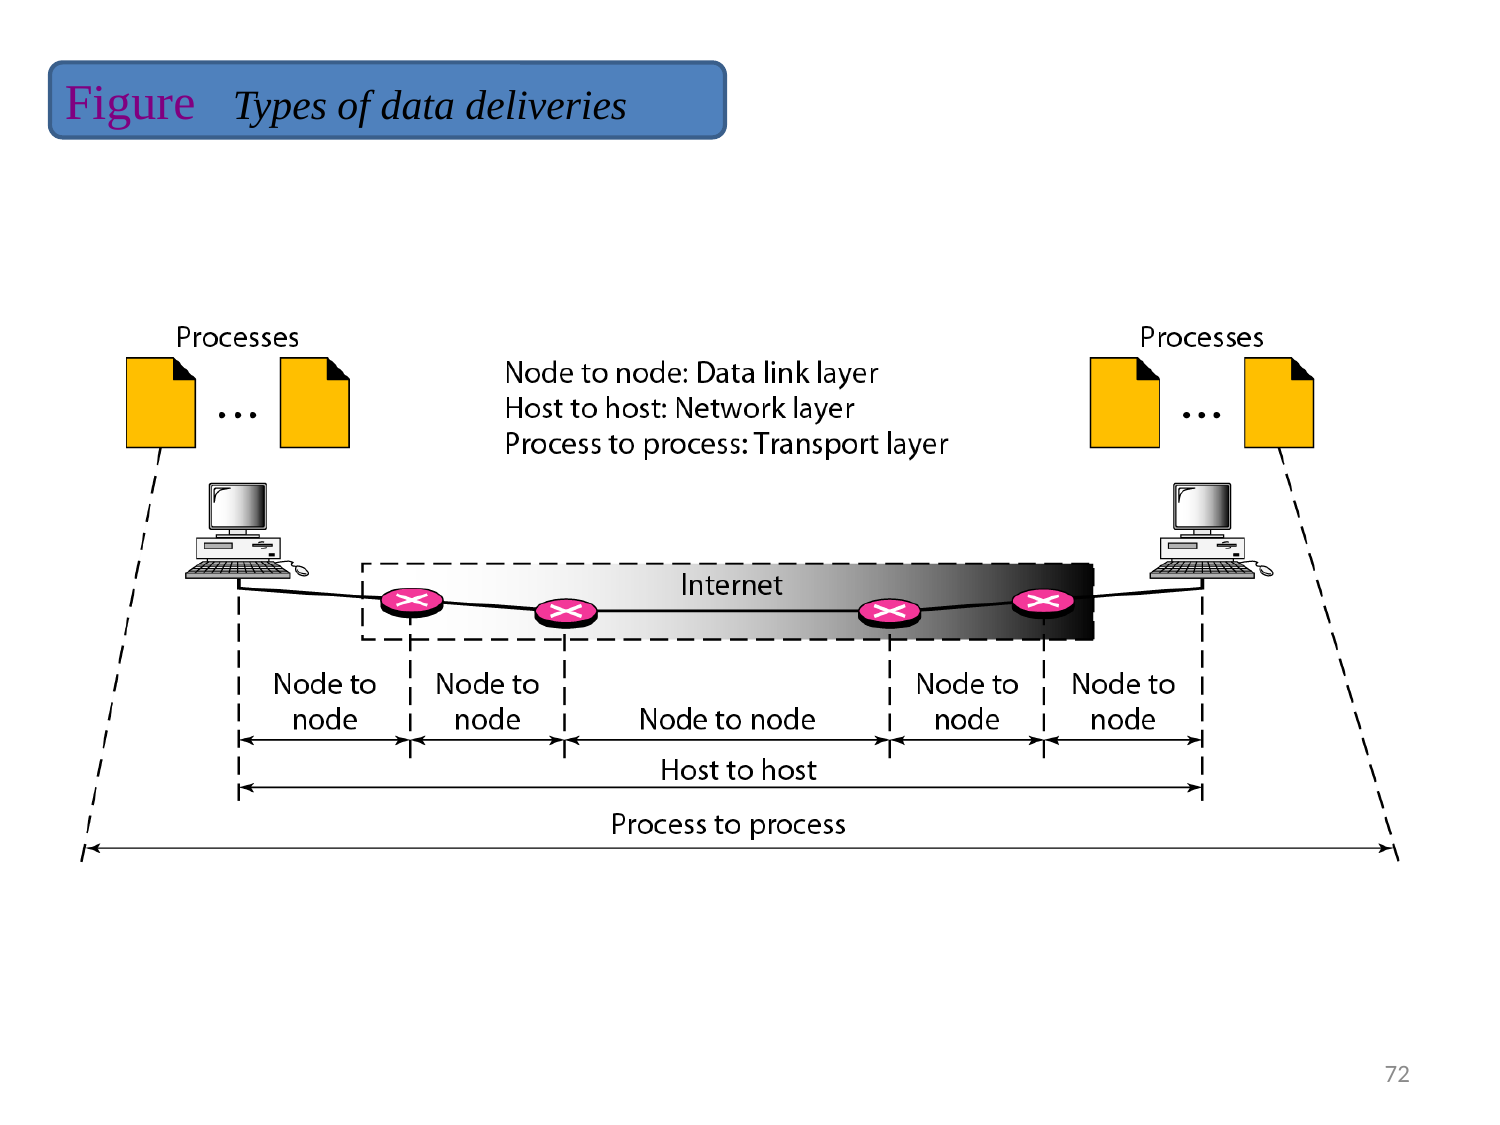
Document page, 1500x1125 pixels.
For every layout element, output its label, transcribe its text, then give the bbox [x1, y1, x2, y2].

slide_number 72 [1074, 1042, 1425, 1103]
text_box Figure Types of data deliveries [49, 62, 713, 138]
text_box [55, 60, 728, 140]
picture [80, 321, 1401, 863]
